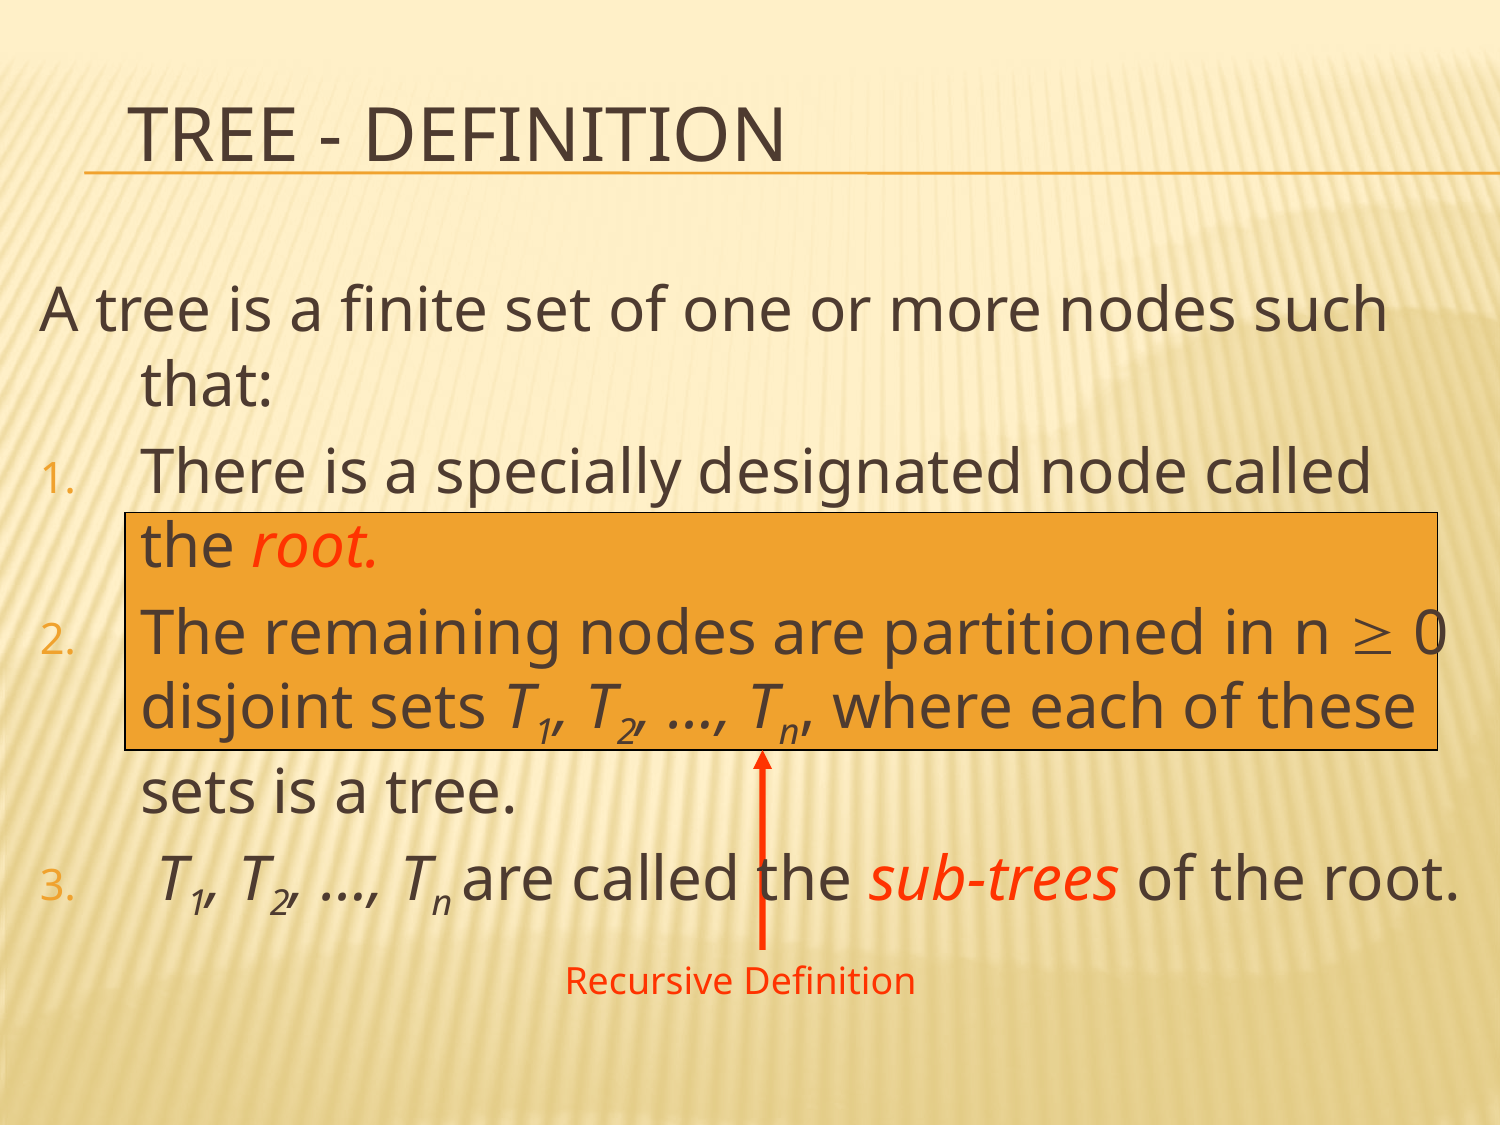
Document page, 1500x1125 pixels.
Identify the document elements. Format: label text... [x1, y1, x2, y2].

text_box A tree is a finite set of one or more nodes such that: There is a specially designated node called the root. The remaining nodes are partitioned in n  0 disjoint sets T1, T2, …, Tn, where each of these sets is a tree. T1, T2, …, Tn are called the sub-trees of the root. [24, 262, 1488, 938]
title Tree - Definition [112, 37, 1388, 225]
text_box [124, 512, 1438, 1026]
